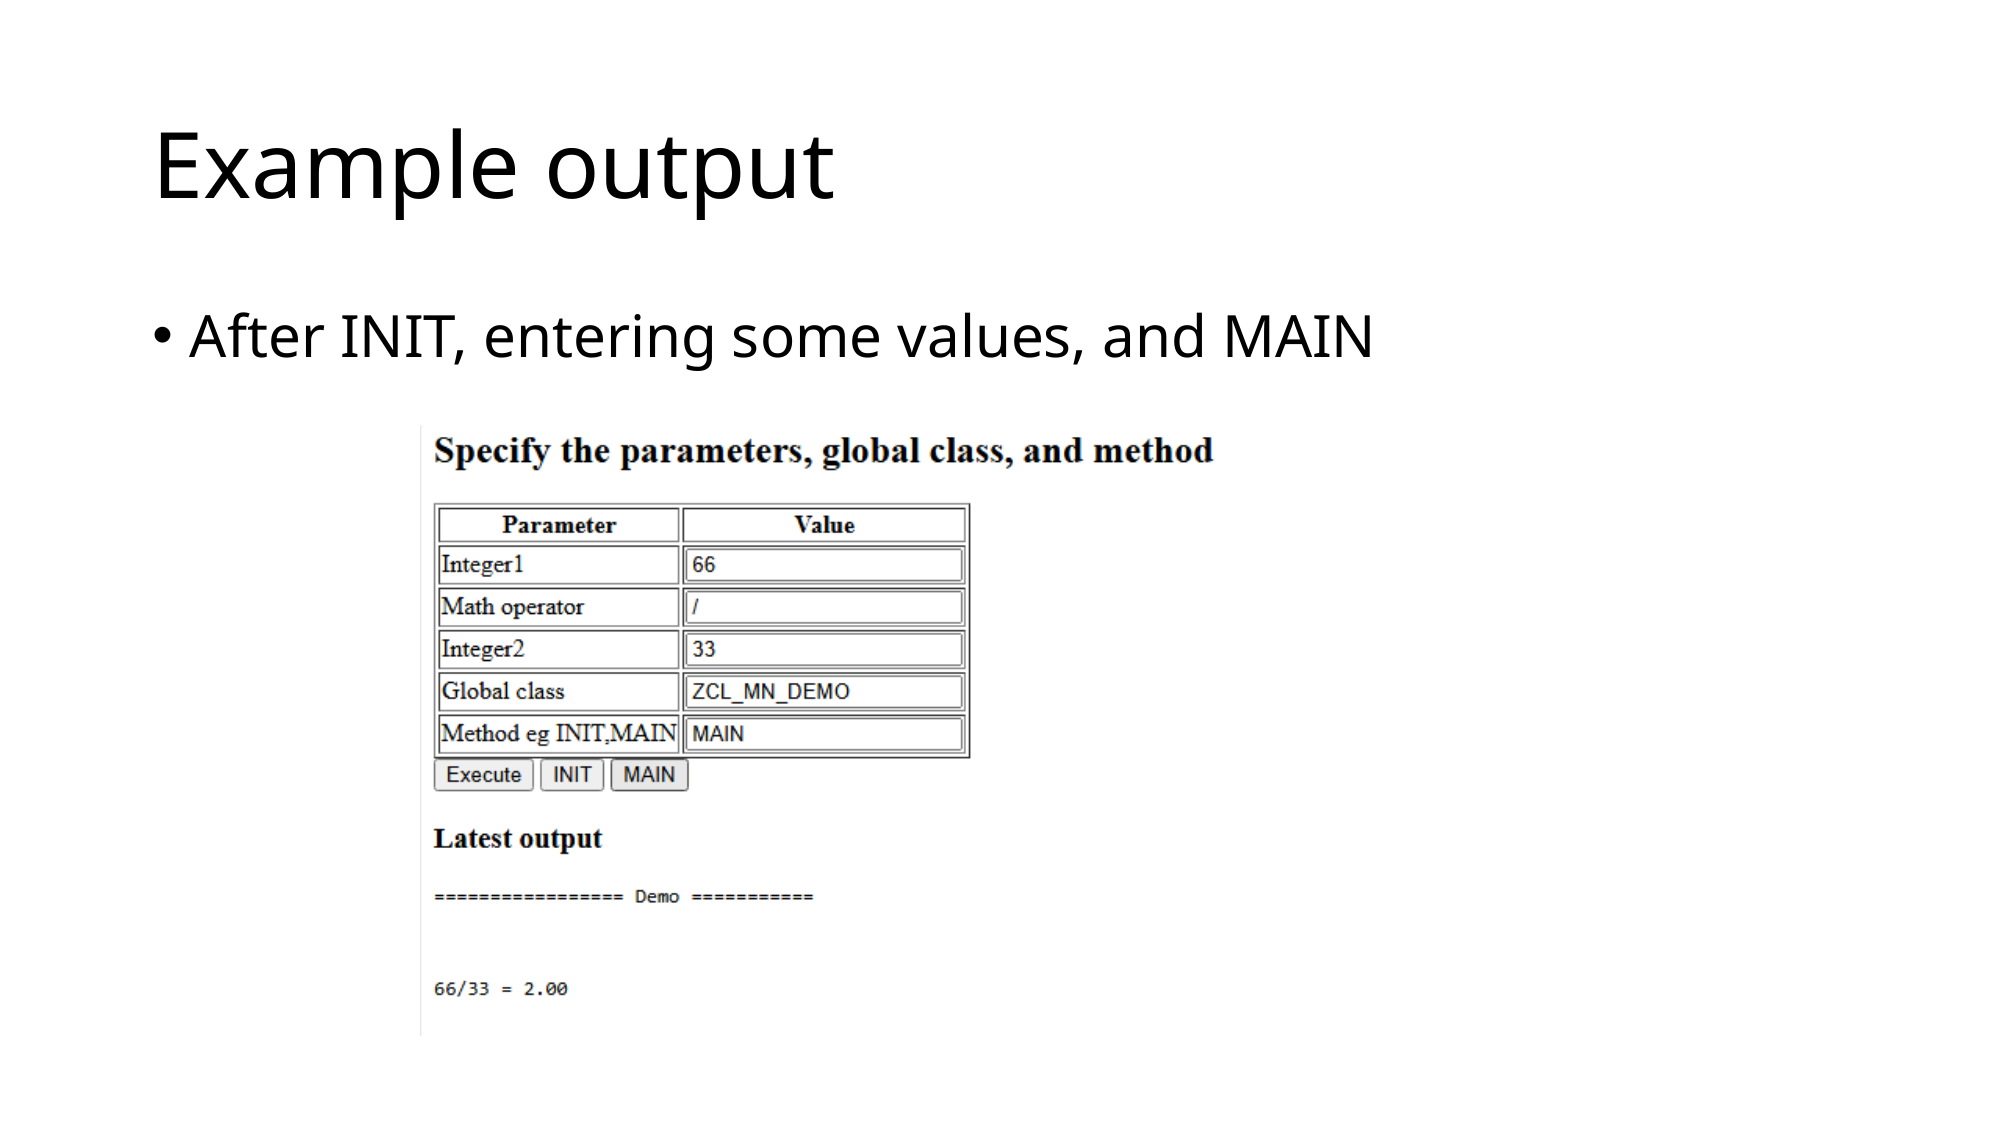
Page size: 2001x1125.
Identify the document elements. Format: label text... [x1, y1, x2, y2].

list After INIT, entering some values, and MAIN [137, 299, 1863, 1014]
picture [419, 425, 1296, 1036]
title Example output [137, 59, 1863, 278]
